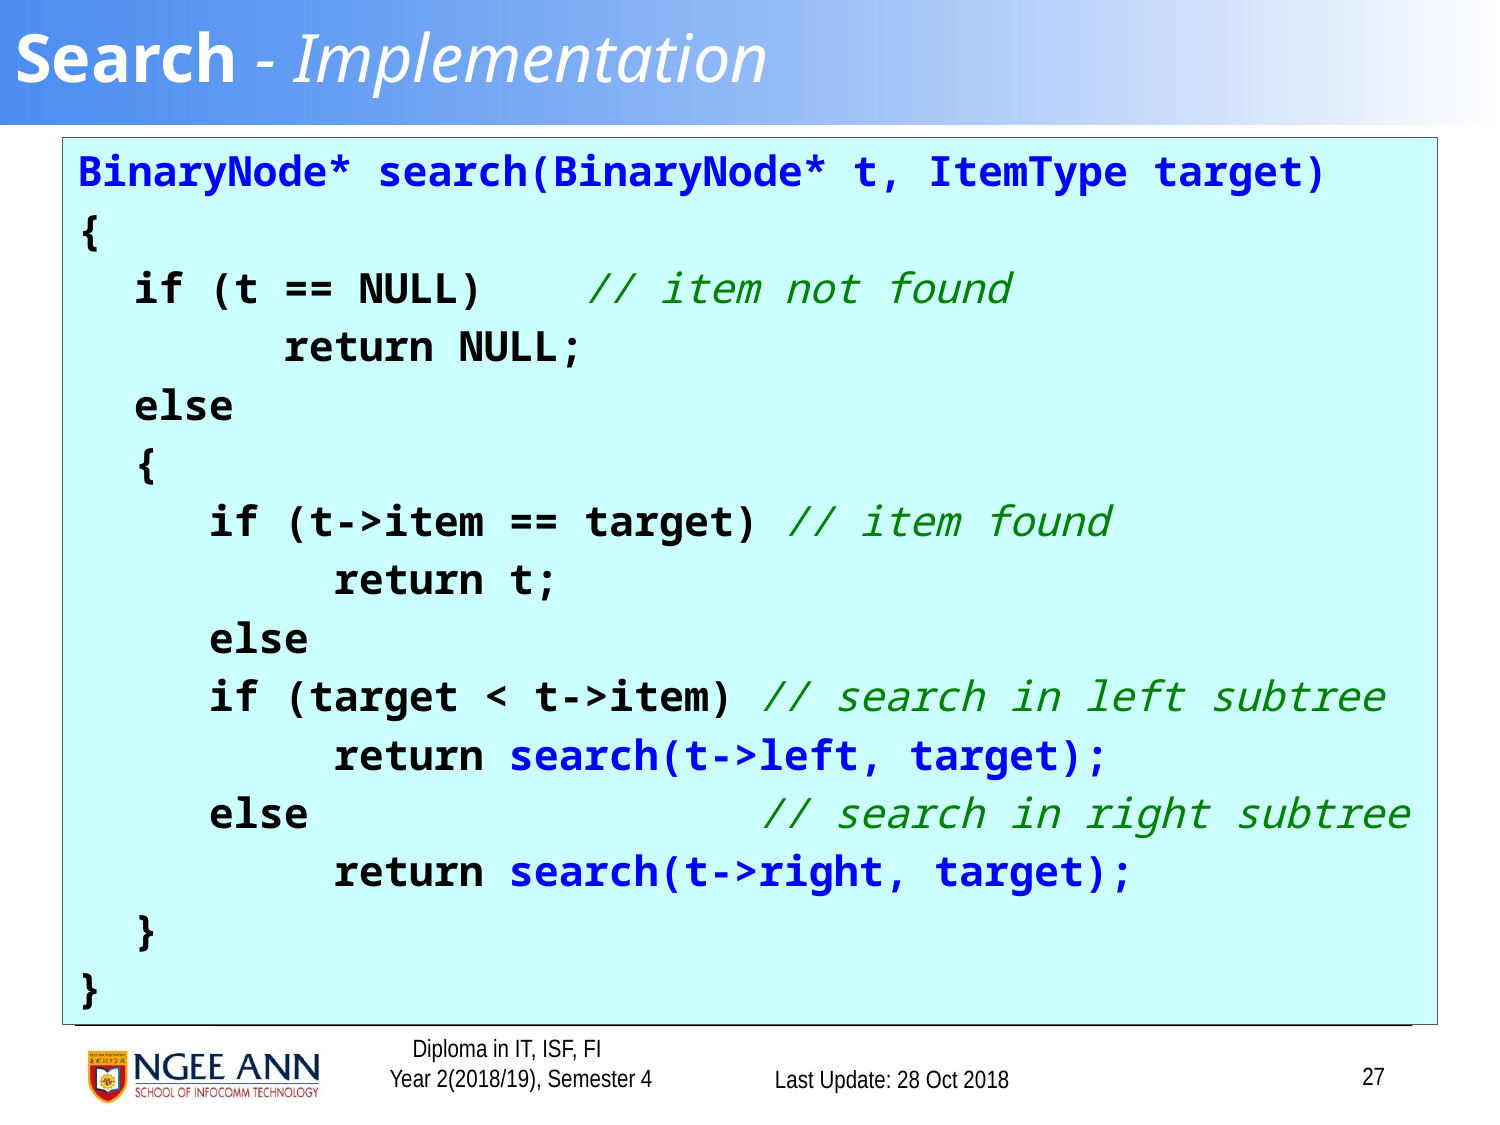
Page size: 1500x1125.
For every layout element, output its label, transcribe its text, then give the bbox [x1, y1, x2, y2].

list BinaryNode* search(BinaryNode* t, ItemType target) { if (t == NULL) // item not found return NULL; else { if (t->item == target) // item found return t; else if (target < t->item) // search in left subtree return search(t->left, target); else // search in right subtree return search(t->right, target); } } [62, 137, 1438, 1025]
picture [62, 1028, 344, 1125]
title Search - Implementation [0, 0, 1500, 115]
